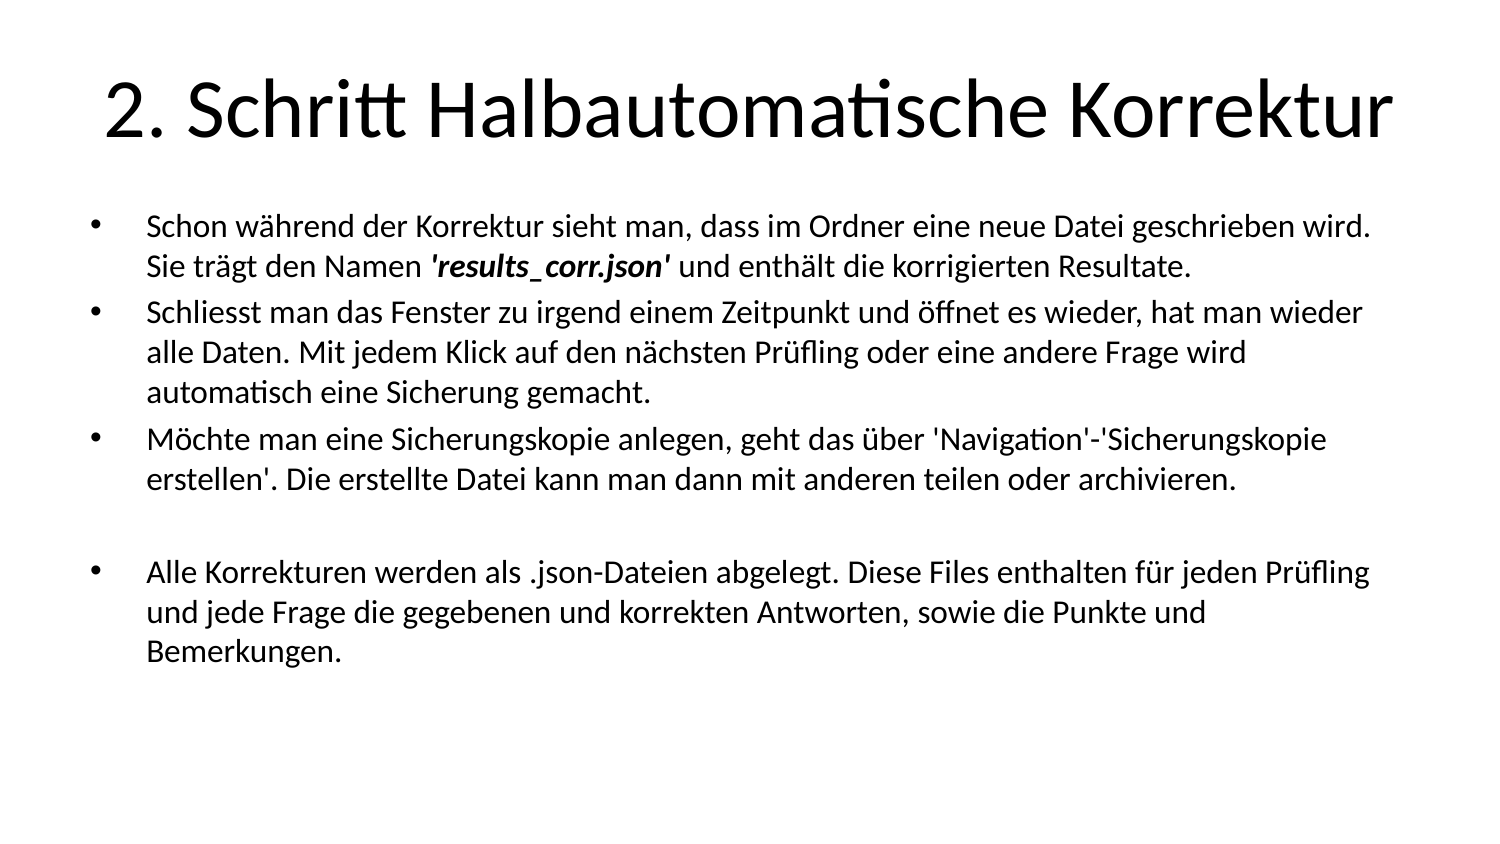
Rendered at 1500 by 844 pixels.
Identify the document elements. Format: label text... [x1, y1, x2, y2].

title 2. Schritt Halbautomatische Korrektur [75, 33, 1425, 175]
list Schon während der Korrektur sieht man, dass im Ordner eine neue Datei geschrieben wird. Sie trägt den Namen 'results_corr.json' und enthält die korrigierten Resultate. Schliesst man das Fenster zu irgend einem Zeitpunkt und öffnet es wieder, hat man wieder alle Daten. Mit jedem Klick auf den nächsten Prüfling oder eine andere Frage wird automatisch eine Sicherung gemacht. Möchte man eine Sicherungskopie anlegen, geht das über 'Navigation'-'Sicherungskopie erstellen'. Die erstellte Datei kann man dann mit anderen teilen oder archivieren. Alle Korrekturen werden als .json-Dateien abgelegt. Diese Files enthalten für jeden Prüfling und jede Frage die gegebenen und korrekten Antworten, sowie die Punkte und Bemerkungen. [75, 196, 1425, 754]
